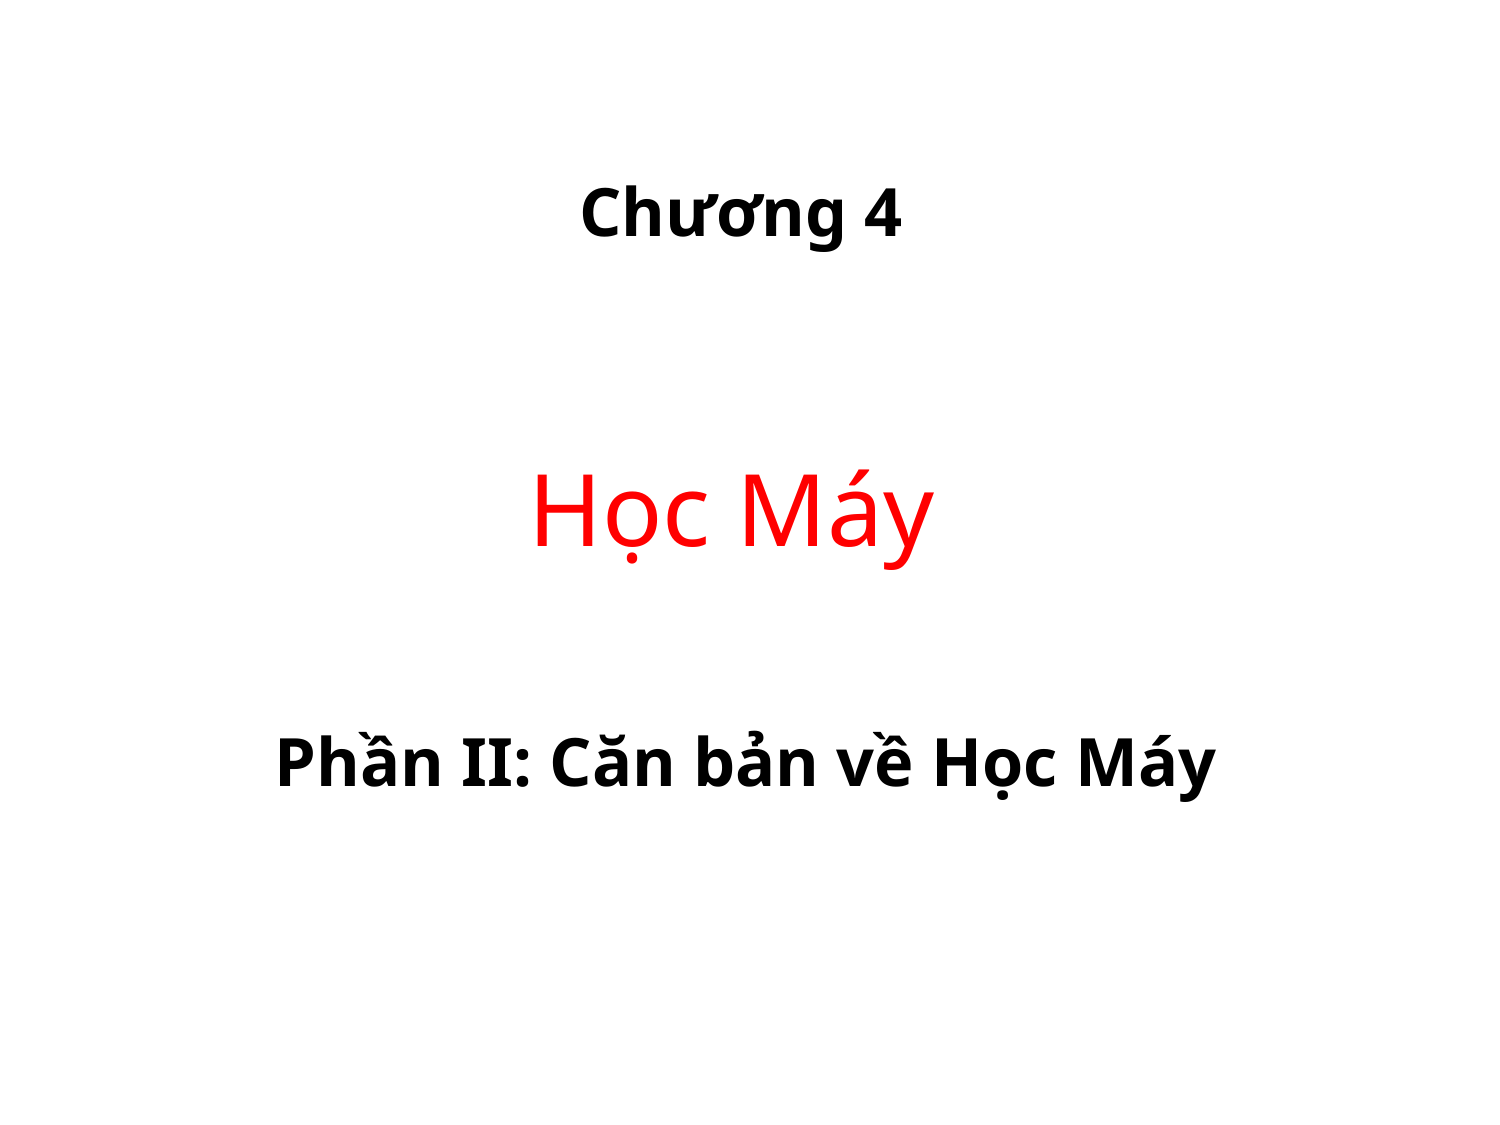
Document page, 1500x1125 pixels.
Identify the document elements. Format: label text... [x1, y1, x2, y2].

subtitle Phần II: Căn bản về Học Máy [229, 712, 1280, 825]
text_box Chương 4 [224, 162, 1275, 275]
title Học Máy [37, 362, 1425, 650]
